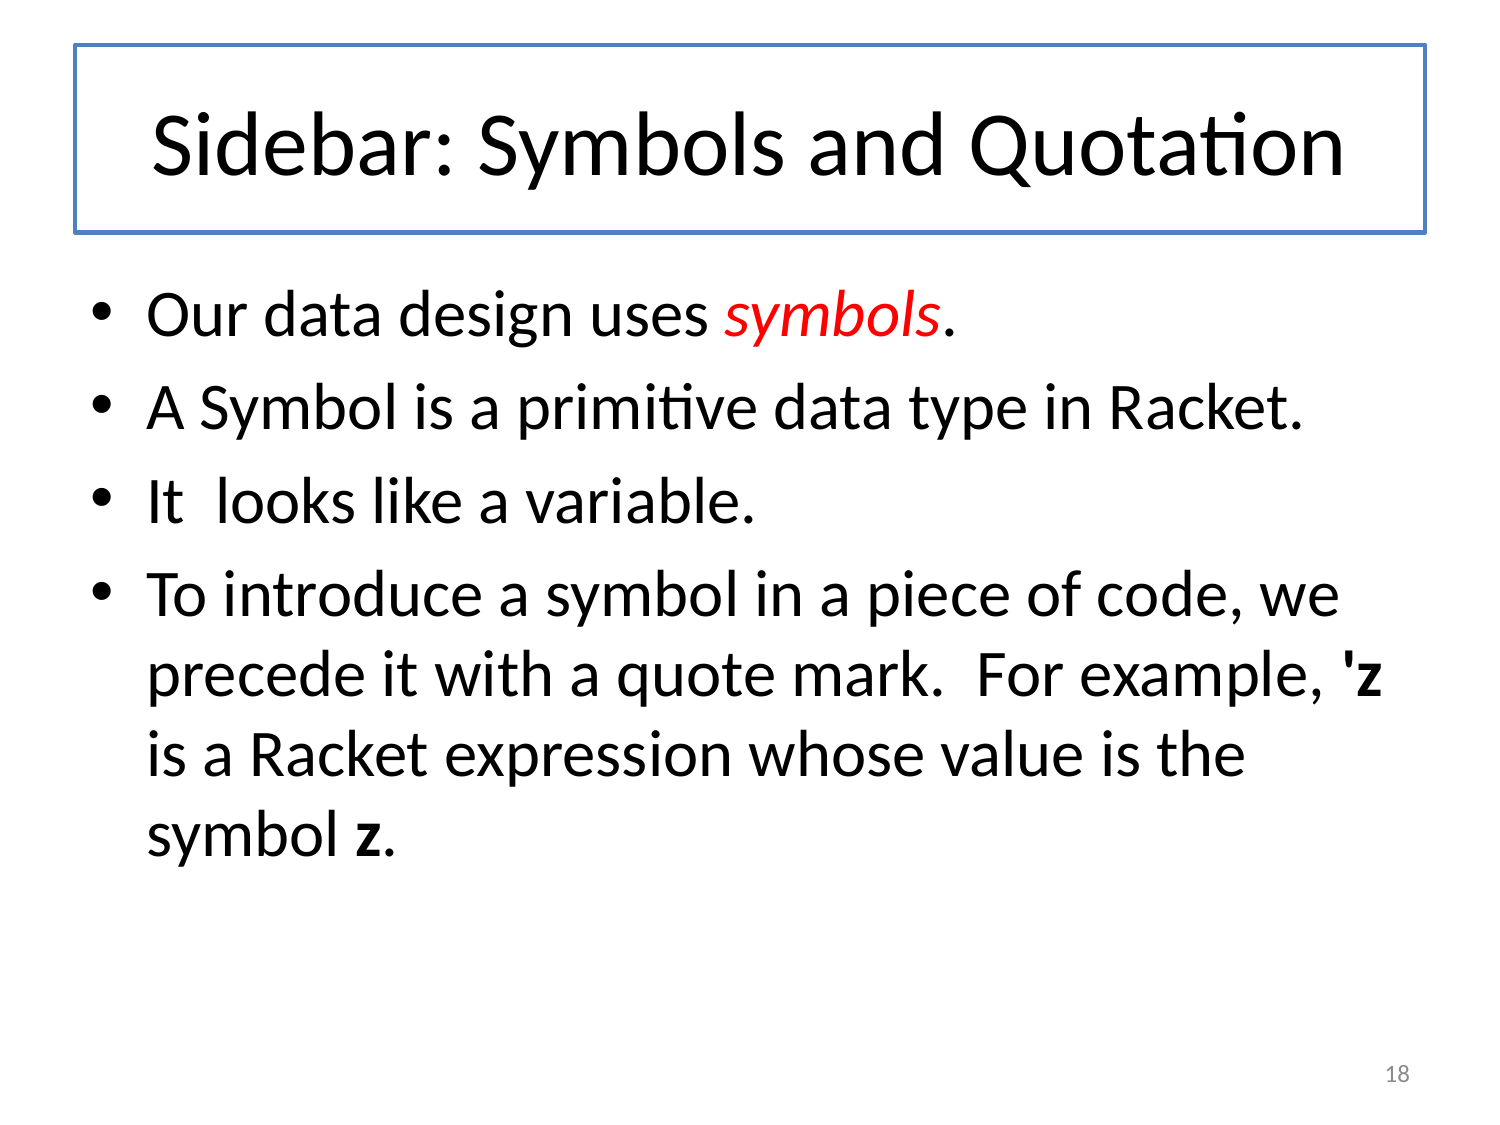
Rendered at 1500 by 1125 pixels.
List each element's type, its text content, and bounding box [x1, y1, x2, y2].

list Our data design uses symbols. A Symbol is a primitive data type in Racket. It looks like a variable. To introduce a symbol in a piece of code, we precede it with a quote mark. For example, 'z is a Racket expression whose value is the symbol z. [75, 262, 1425, 1005]
slide_number 18 [1074, 1042, 1425, 1103]
title Sidebar: Symbols and Quotation [73, 43, 1427, 235]
